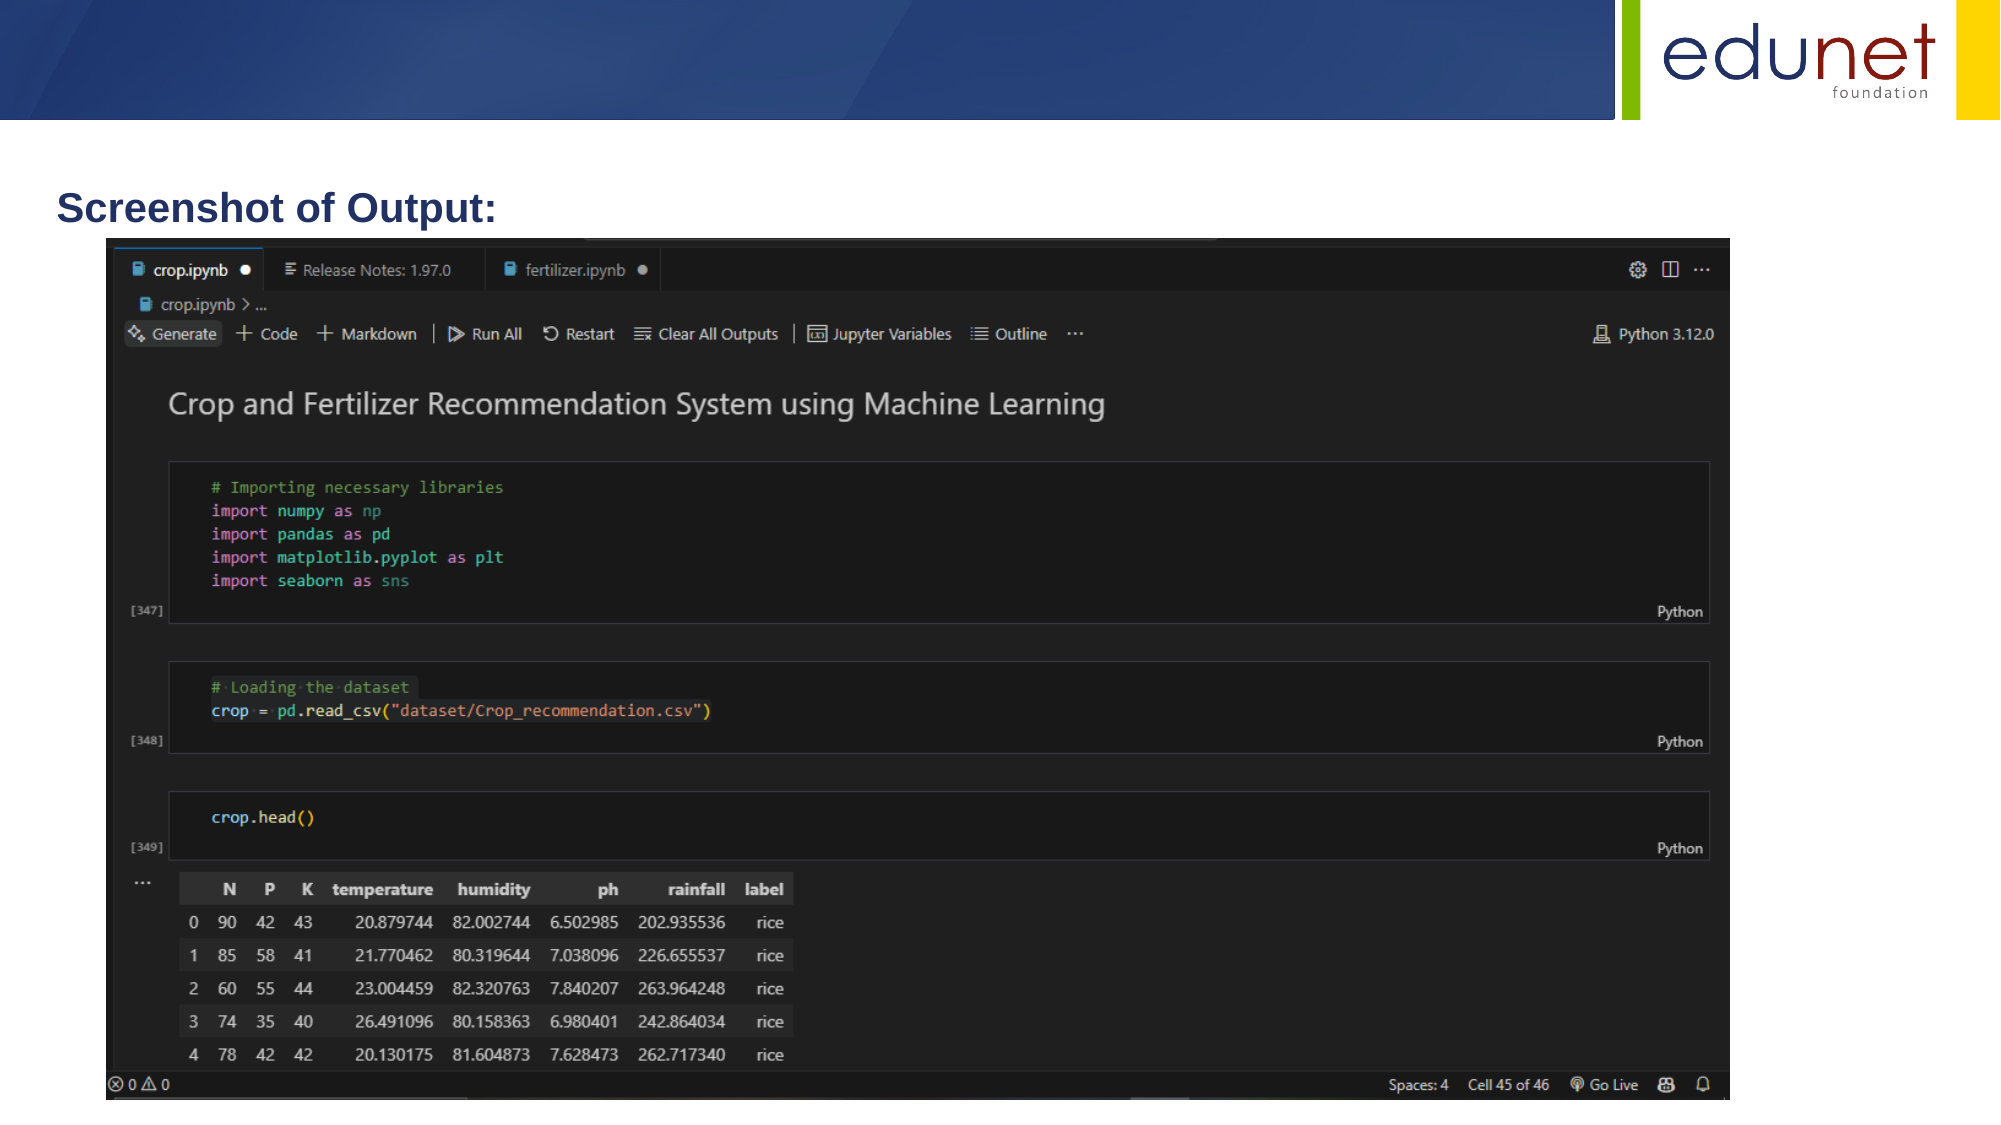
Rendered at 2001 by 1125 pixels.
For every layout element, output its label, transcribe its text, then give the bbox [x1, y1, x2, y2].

text_box Screenshot of Output: [41, 172, 1043, 238]
picture [1652, 12, 1948, 108]
picture [106, 238, 1730, 1100]
